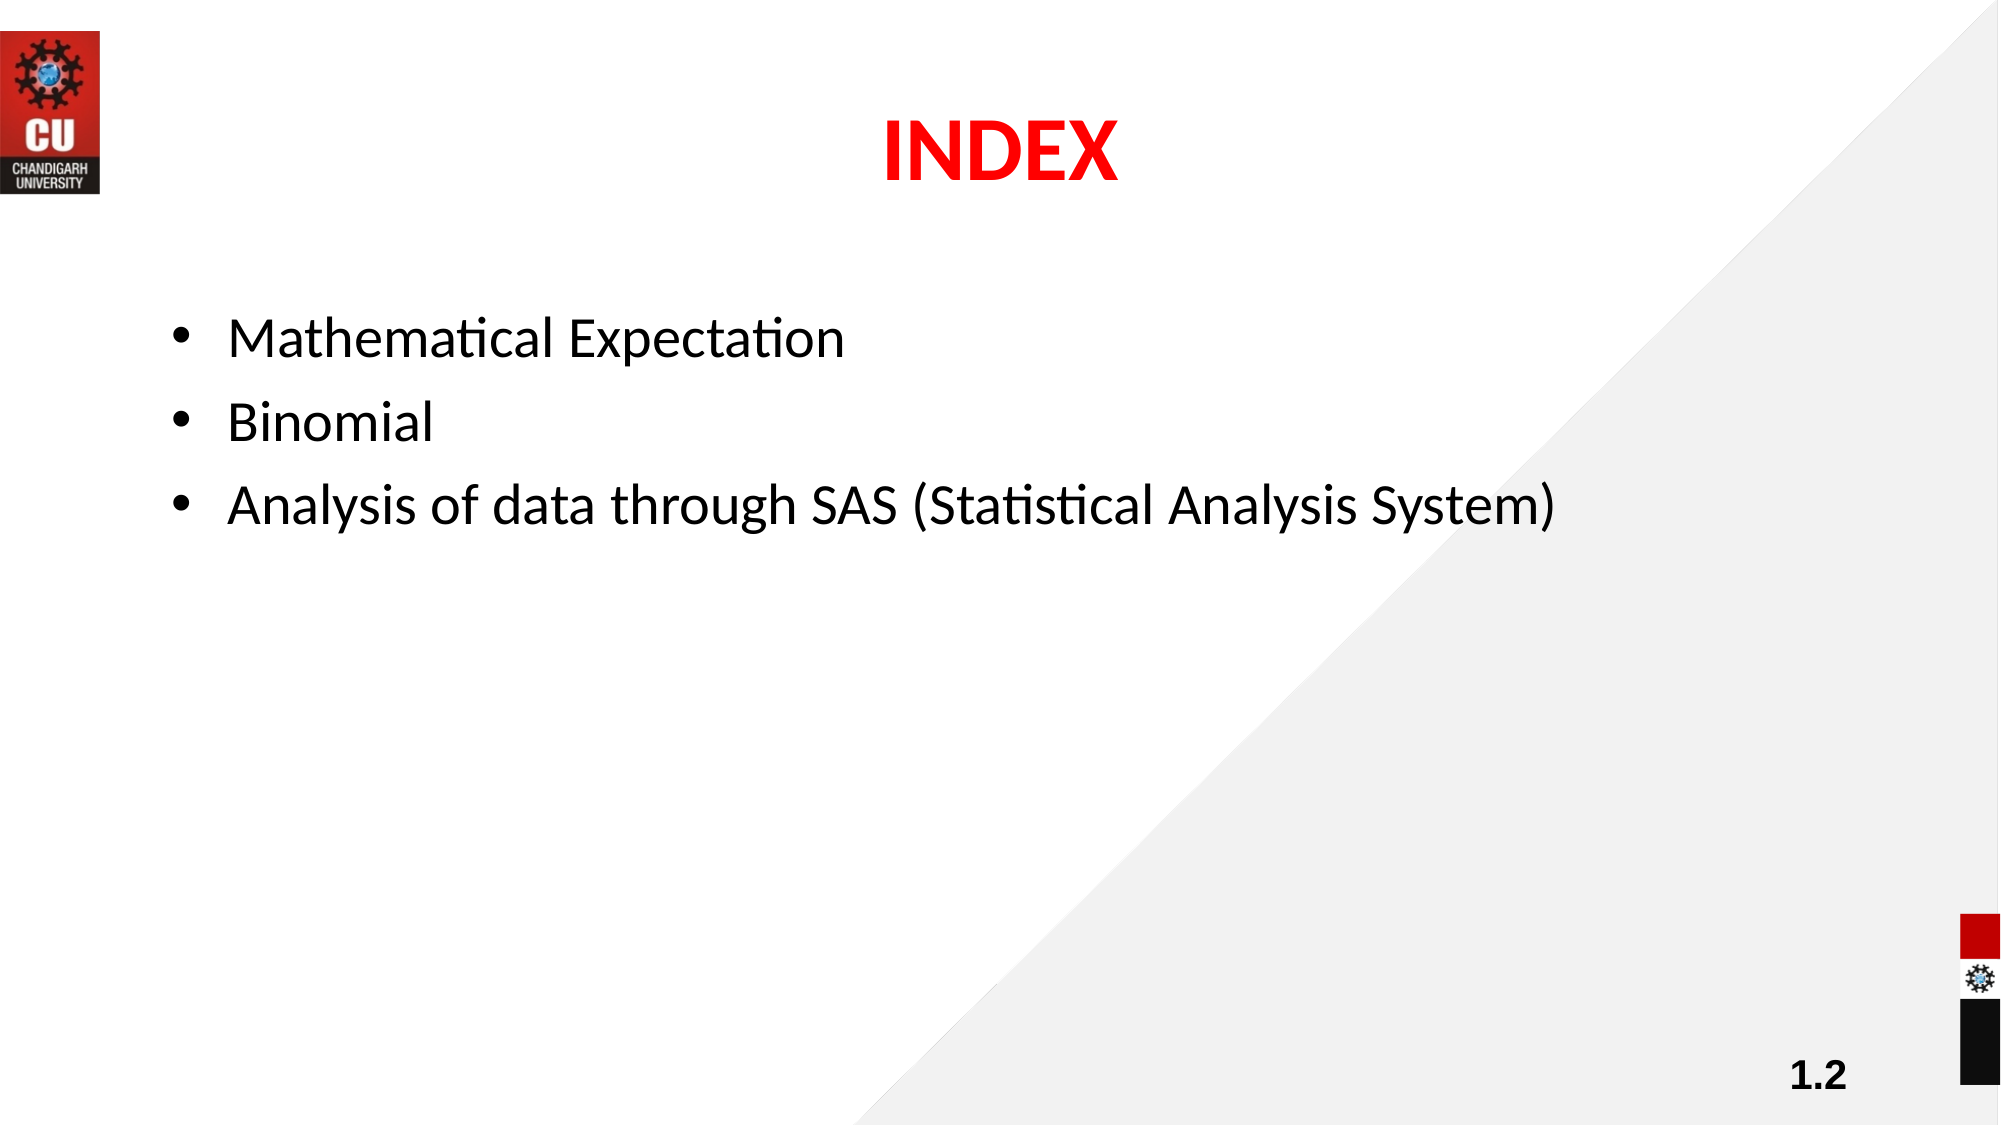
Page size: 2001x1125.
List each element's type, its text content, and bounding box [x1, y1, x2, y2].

picture [0, 0, 2001, 1125]
list Mathematical Expectation Binomial Analysis of data through SAS (Statistical Analysis System) [137, 299, 1863, 1014]
title INDEX [137, 59, 1863, 278]
slide_number 1.2 [1412, 1042, 1863, 1103]
